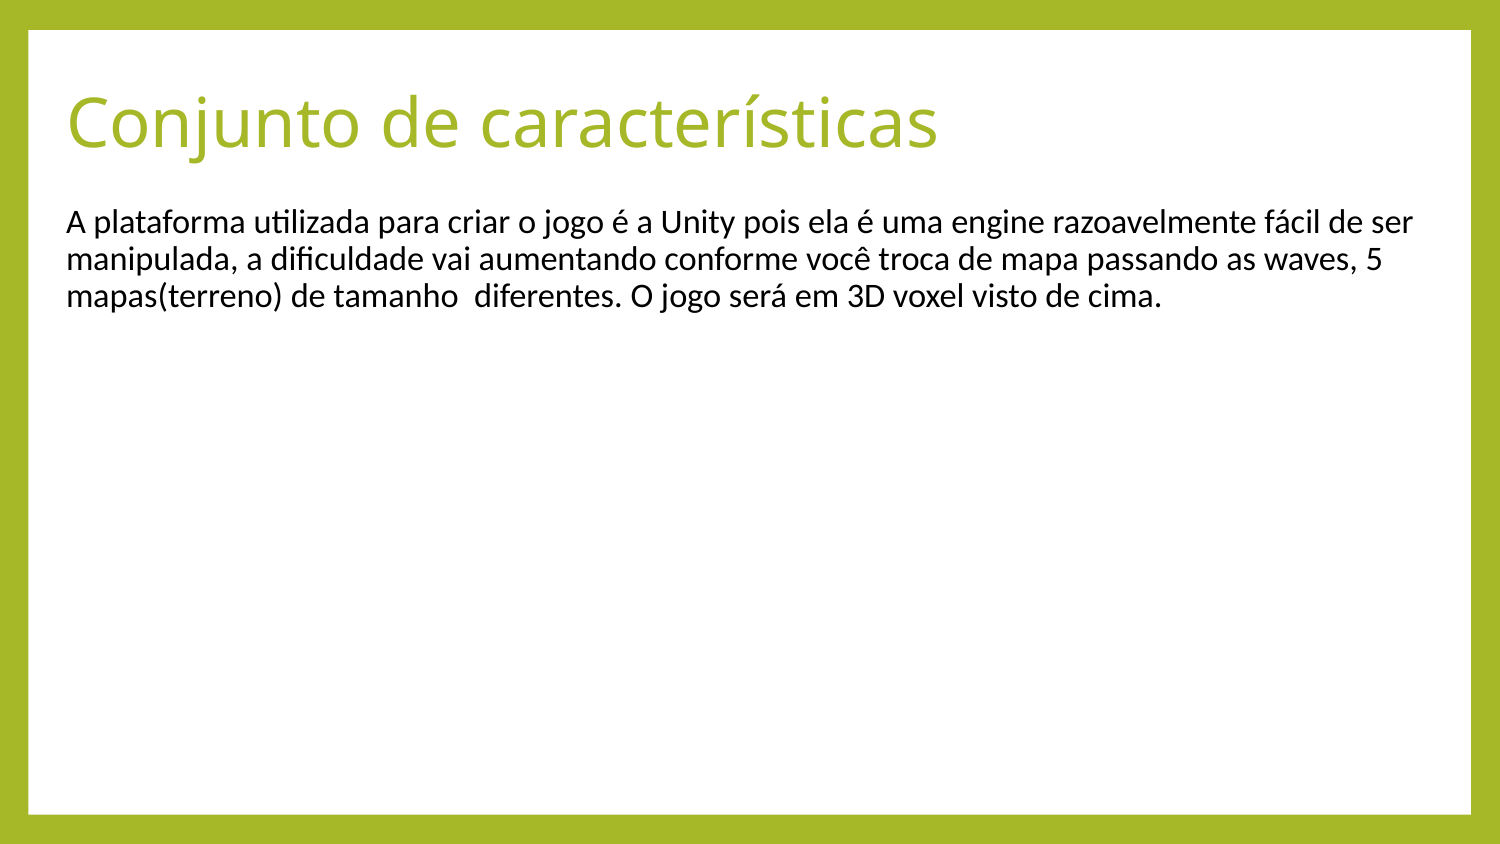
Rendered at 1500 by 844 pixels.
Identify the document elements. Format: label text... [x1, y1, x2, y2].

title Conjunto de características [51, 72, 1449, 167]
list A plataforma utilizada para criar o jogo é a Unity pois ela é uma engine razoavelmente fácil de ser manipulada, a dificuldade vai aumentando conforme você troca de mapa passando as waves, 5 mapas(terreno) de tamanho diferentes. O jogo será em 3D voxel visto de cima. [51, 189, 1449, 750]
